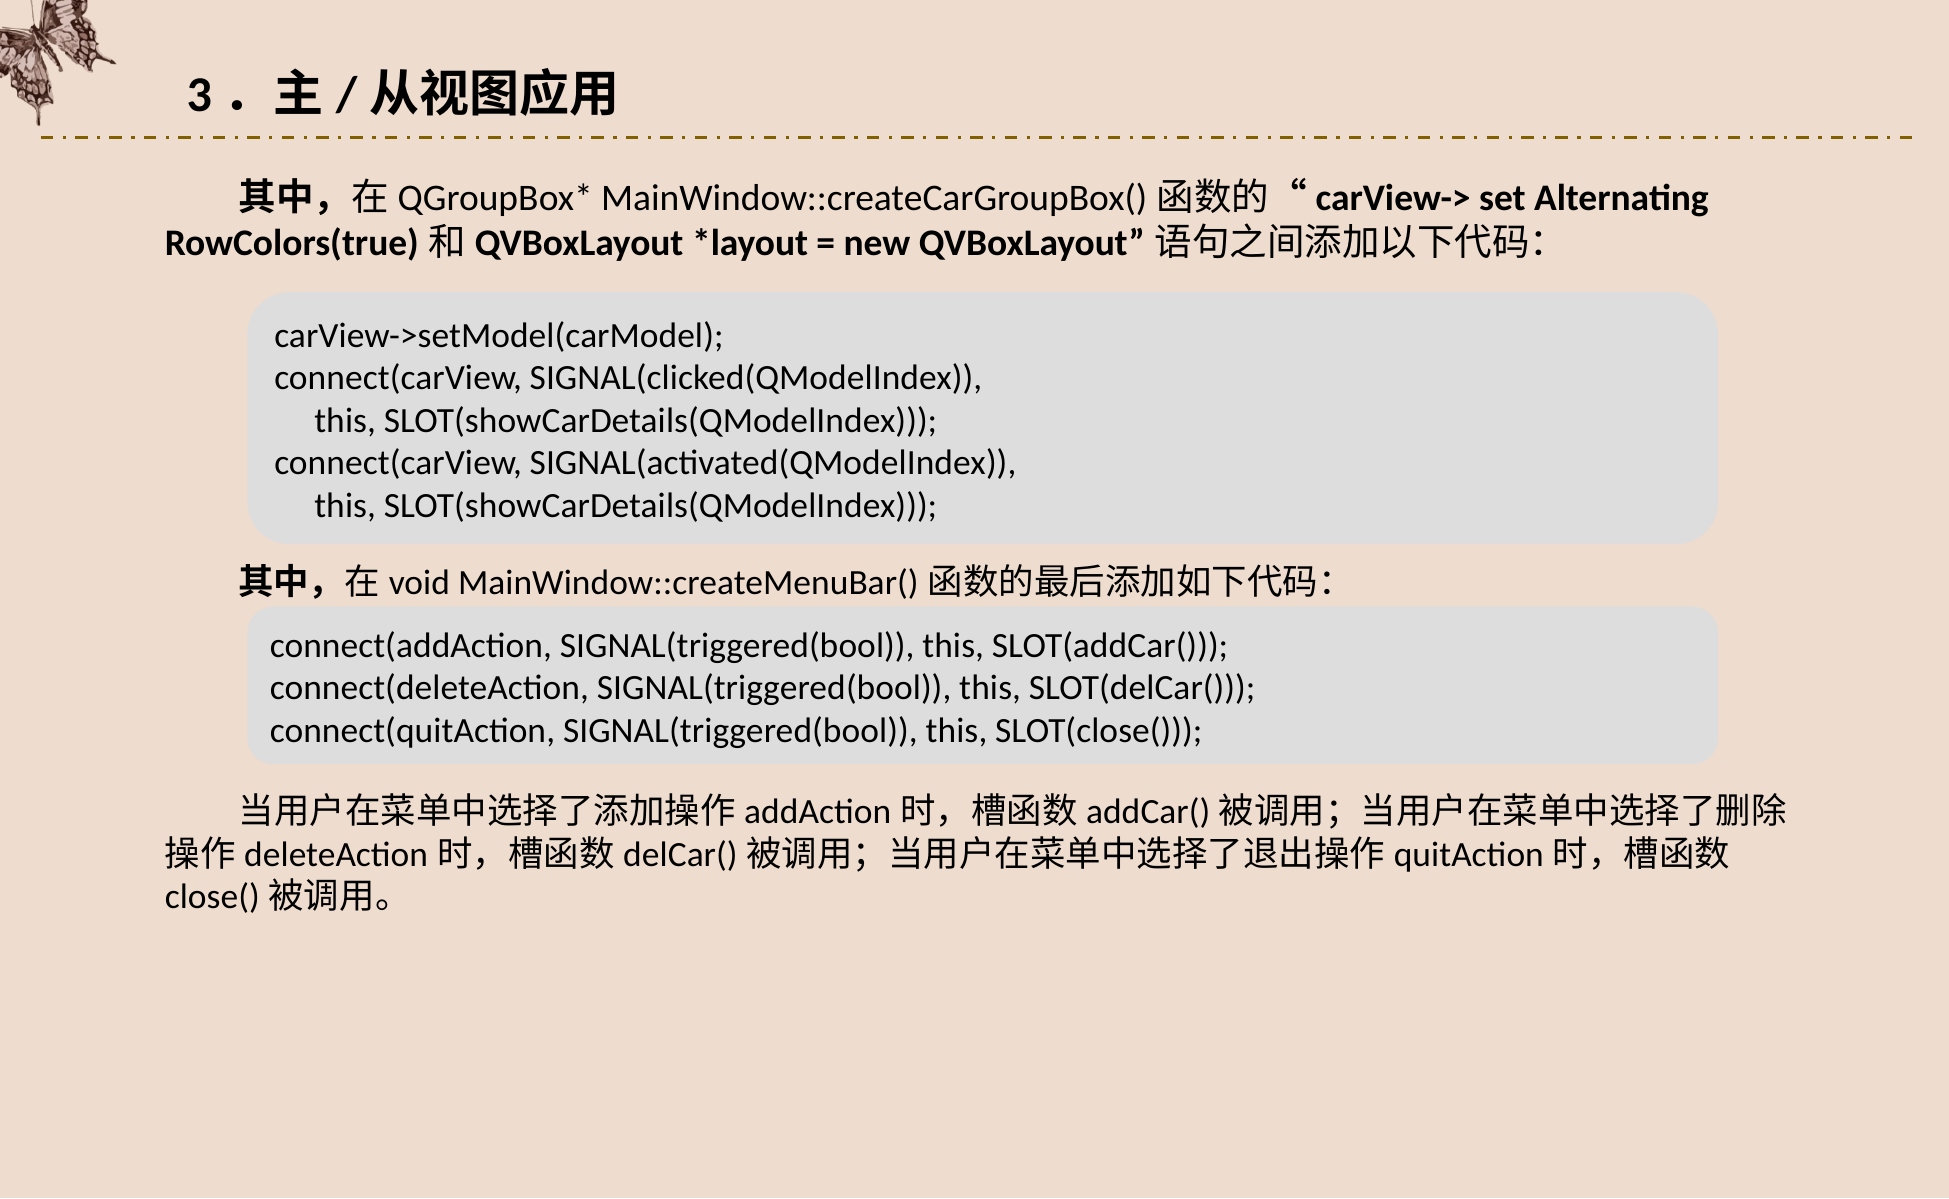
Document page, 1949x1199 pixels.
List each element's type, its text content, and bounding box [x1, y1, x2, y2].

text_box 3．主/从视图应用 [171, 53, 635, 129]
text_box 其中，在QGroupBox* MainWindow::createCarGroupBox()函数的“carView-> set Alternating RowColors(true)和QVBoxLayout *layout = new QVBoxLayout”语句之间添加以下代码： [150, 165, 1841, 271]
picture [0, 0, 142, 138]
text_box carView->setModel(carModel); connect(carView, SIGNAL(clicked(QModelIndex)), this, SLOT(showCarDetails(QModelIndex))); connect(carView, SIGNAL(activated(QModelIndex)), this, SLOT(showCarDetails(QModelIndex))); [247, 292, 1719, 545]
text_box connect(addAction, SIGNAL(triggered(bool)), this, SLOT(addCar())); connect(deleteAction, SIGNAL(triggered(bool)), this, SLOT(delCar())); connect(quitAction, SIGNAL(triggered(bool)), this, SLOT(close())); [247, 606, 1719, 765]
text_box 当用户在菜单中选择了添加操作addAction时，槽函数addCar()被调用；当用户在菜单中选择了删除操作deleteAction时，槽函数delCar()被调用；当用户在菜单中选择了退出操作quitAction时，槽函数close()被调用。 [150, 781, 1814, 924]
text_box 其中，在void MainWindow::createMenuBar()函数的最后添加如下代码： [223, 552, 1400, 610]
